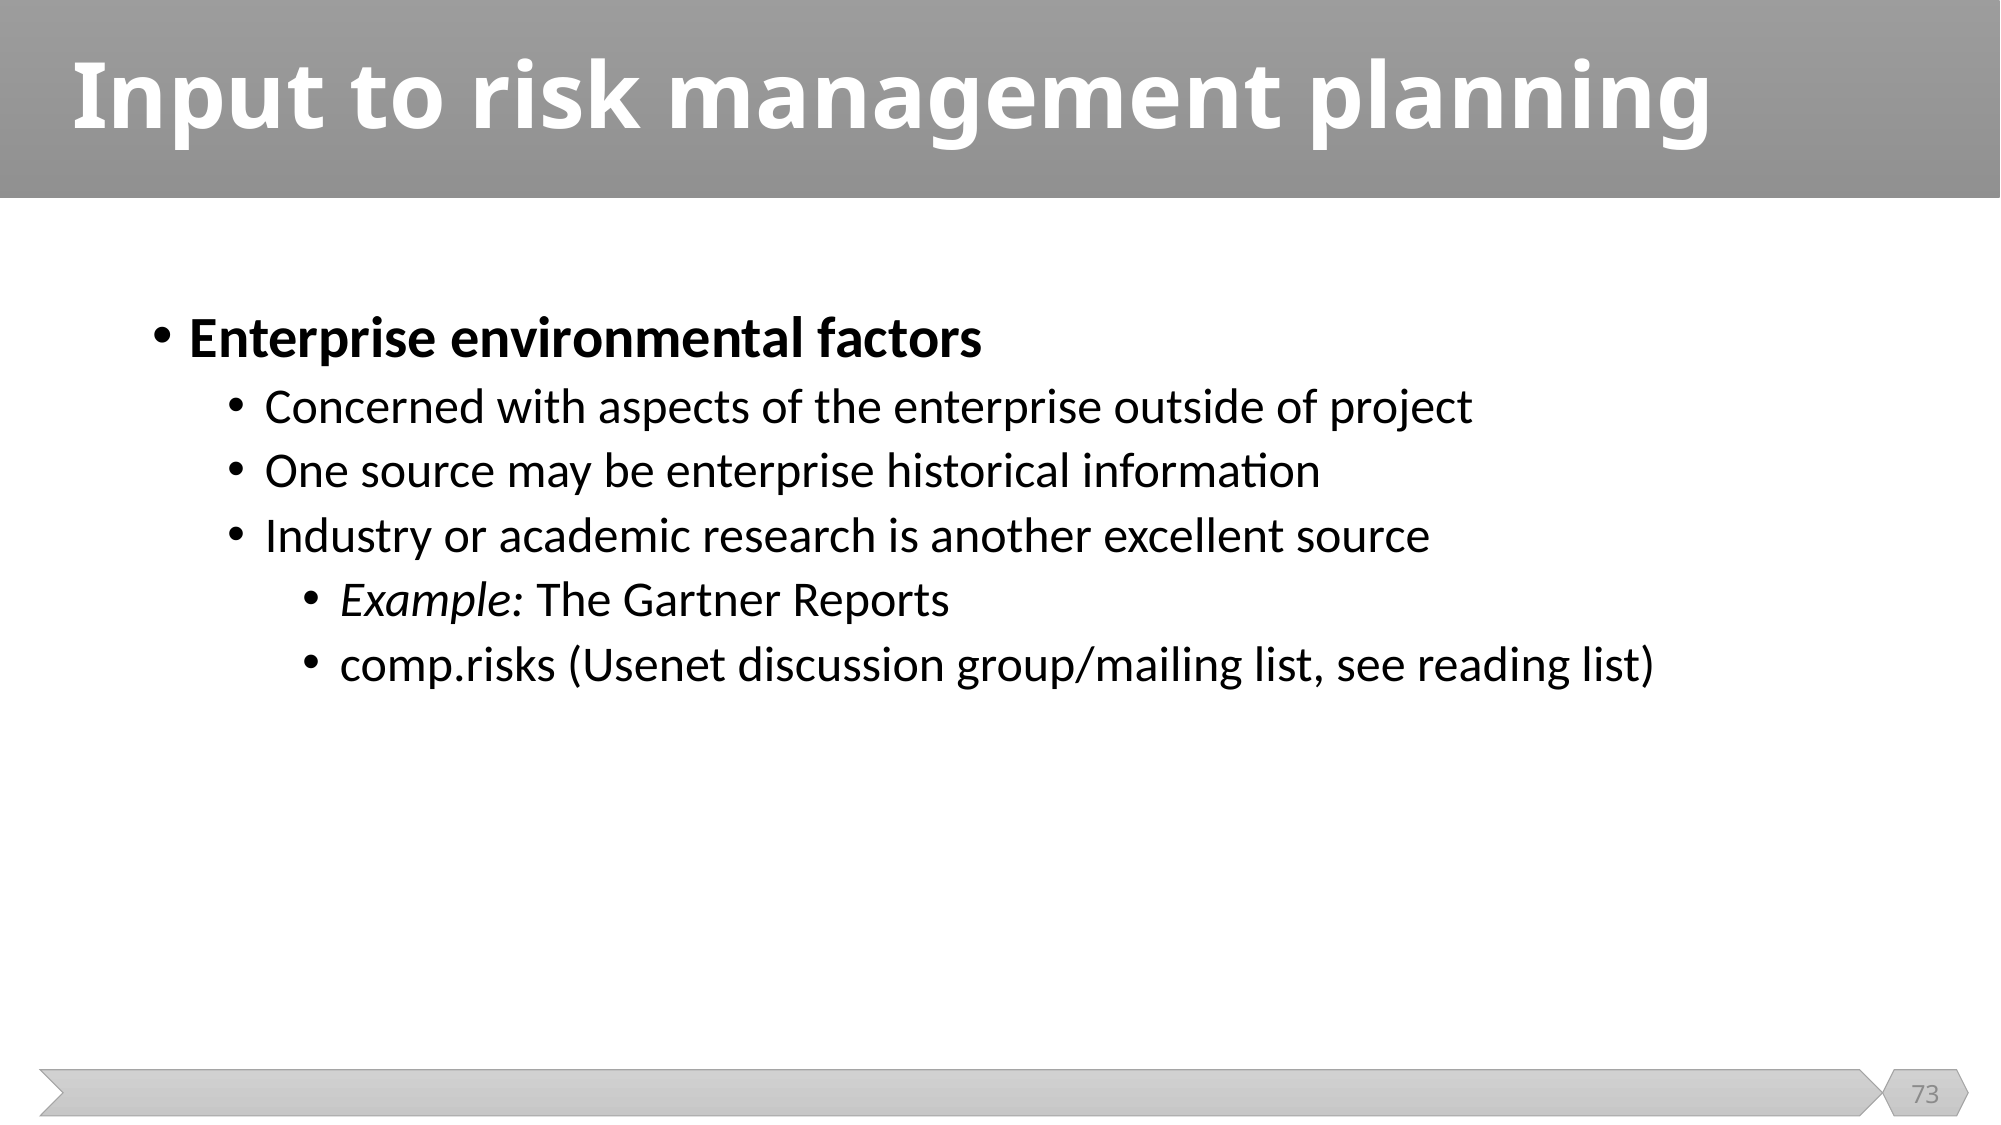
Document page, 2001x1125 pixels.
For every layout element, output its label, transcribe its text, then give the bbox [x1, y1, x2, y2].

title Input to risk management planning [56, 0, 1969, 199]
list Enterprise environmental factors Concerned with aspects of the enterprise outside of project One source may be enterprise historical information Industry or academic research is another excellent source Example: The Gartner Reports comp.risks (Usenet discussion group/mailing list, see reading list) [137, 299, 1863, 1014]
slide_number 73 [1882, 1065, 1969, 1125]
